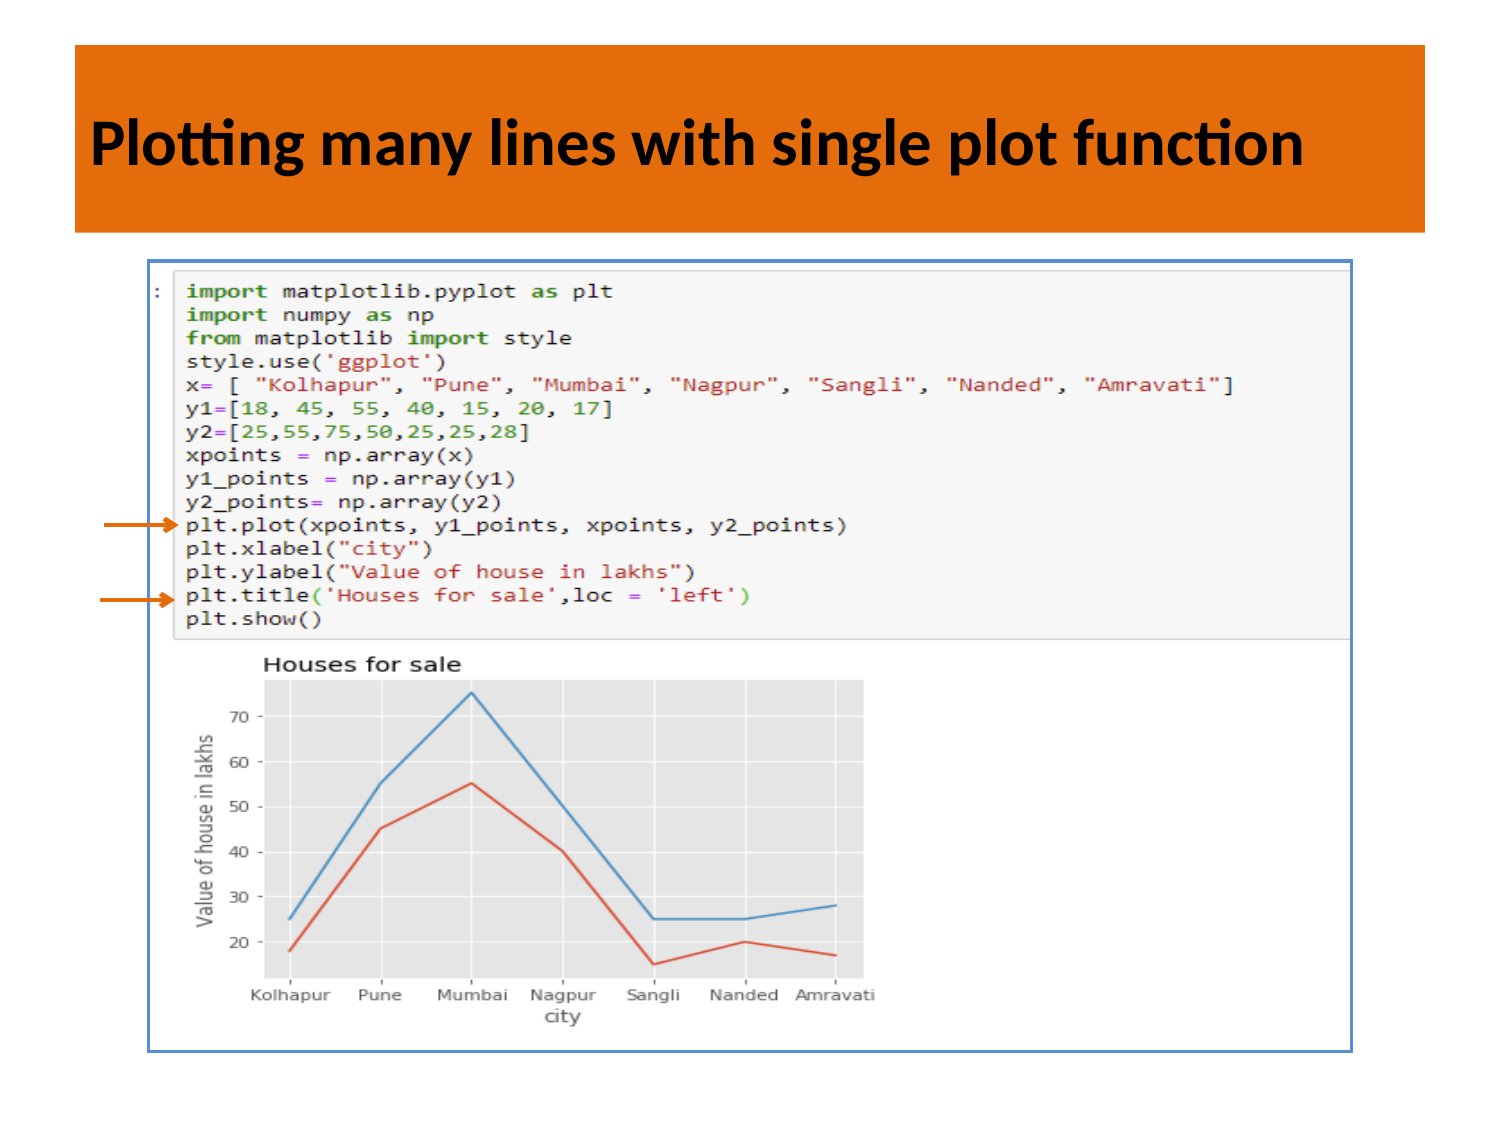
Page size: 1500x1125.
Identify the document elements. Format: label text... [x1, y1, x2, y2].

title Plotting many lines with single plot function [75, 45, 1425, 233]
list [149, 262, 1351, 1051]
